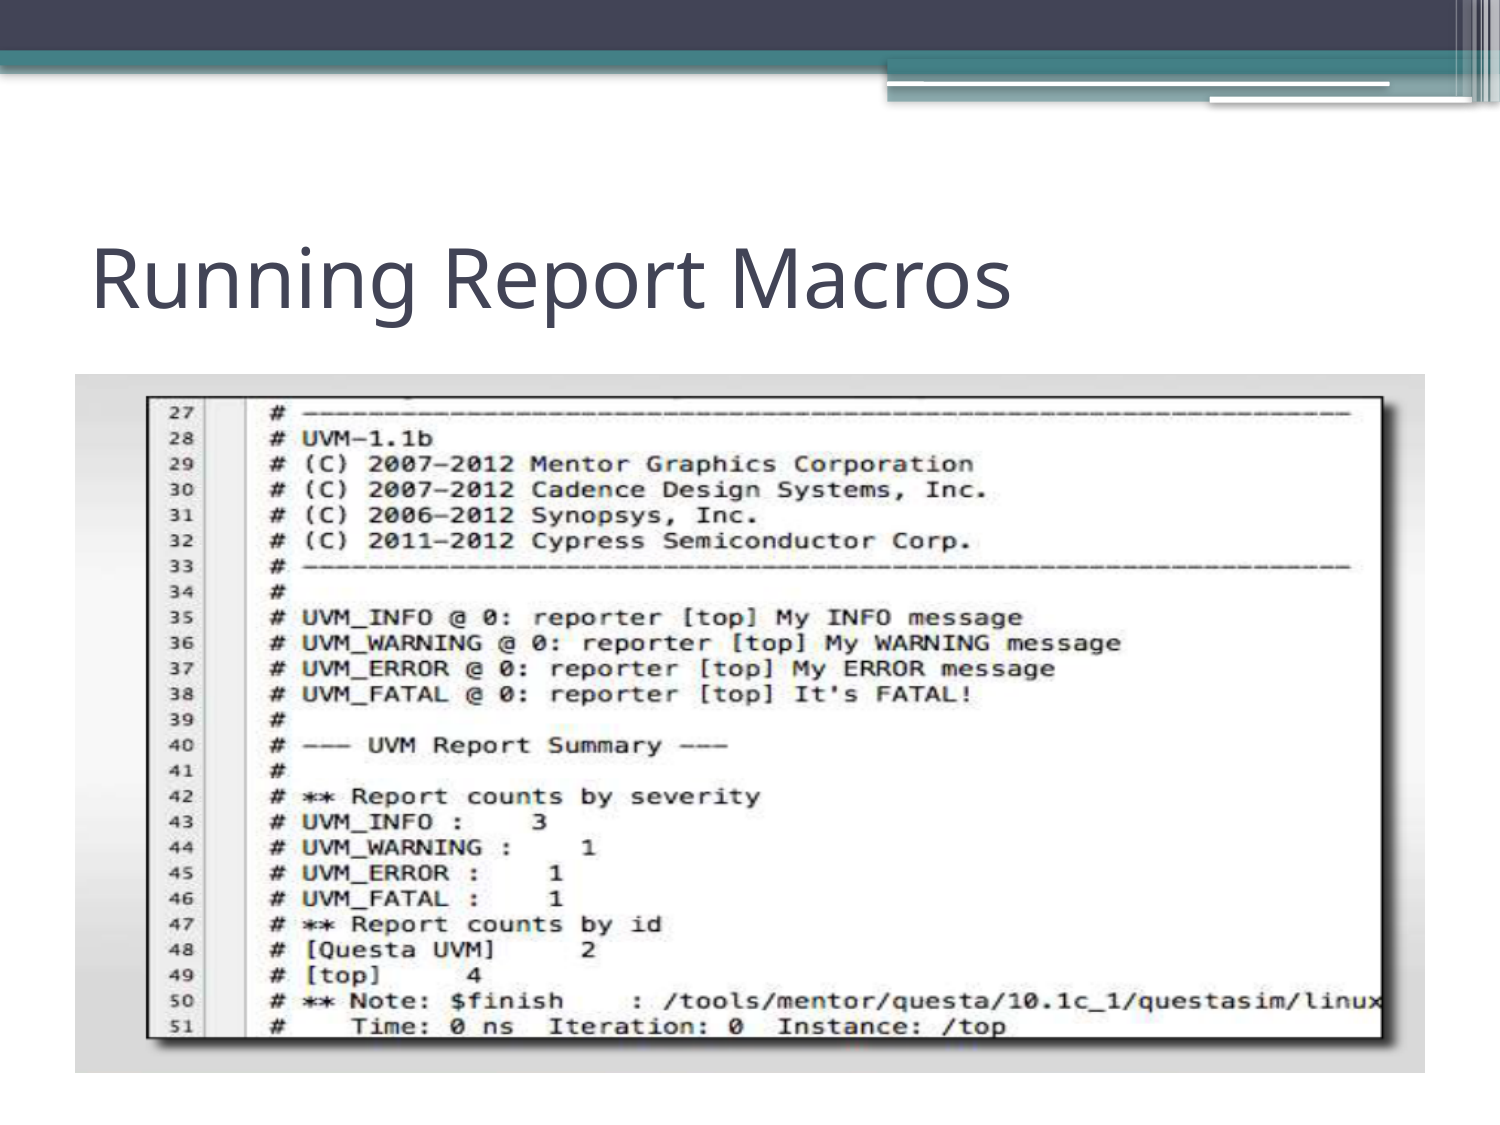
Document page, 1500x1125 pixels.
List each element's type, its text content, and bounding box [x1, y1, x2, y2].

title Running Report Macros [75, 187, 1425, 363]
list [74, 374, 1426, 1073]
